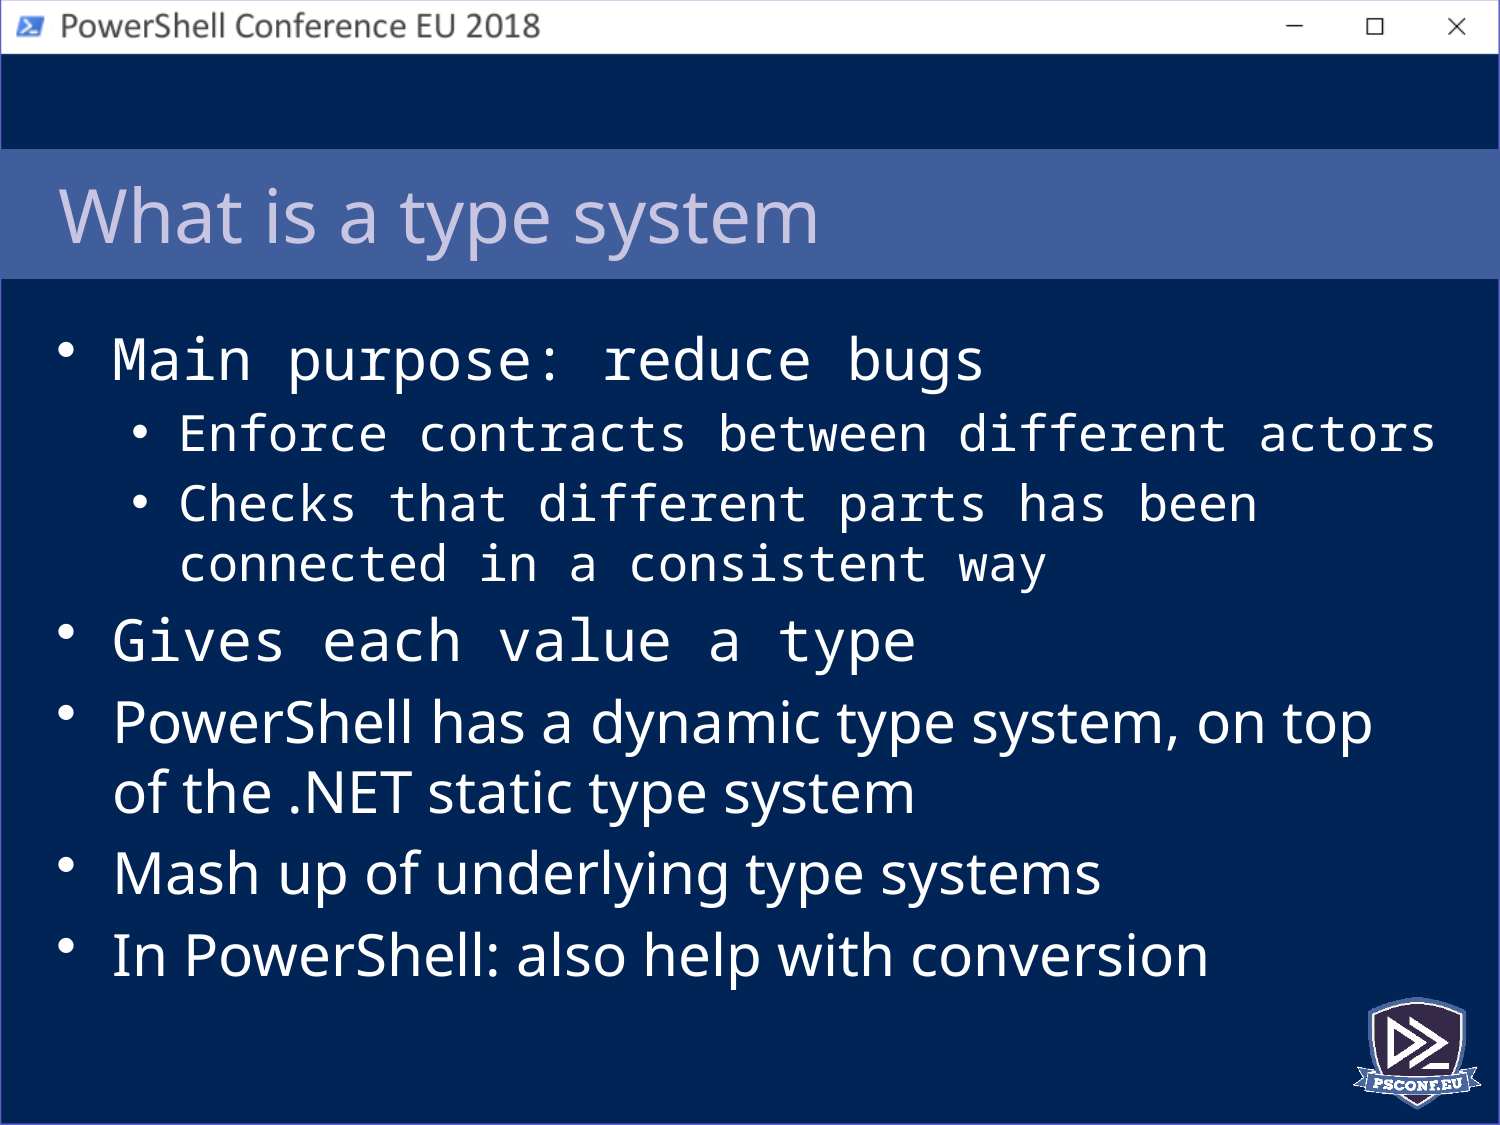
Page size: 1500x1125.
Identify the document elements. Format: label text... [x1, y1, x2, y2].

title What is a type system [0, 149, 1500, 279]
picture [0, 279, 1500, 1125]
list Main purpose: reduce bugs Enforce contracts between different actors Checks that different parts has been connected in a consistent way Gives each value a type PowerShell has a dynamic type system, on top of the .NET static type system Mash up of underlying type systems In PowerShell: also help with conversion [41, 314, 1459, 1035]
picture [0, 0, 1500, 149]
